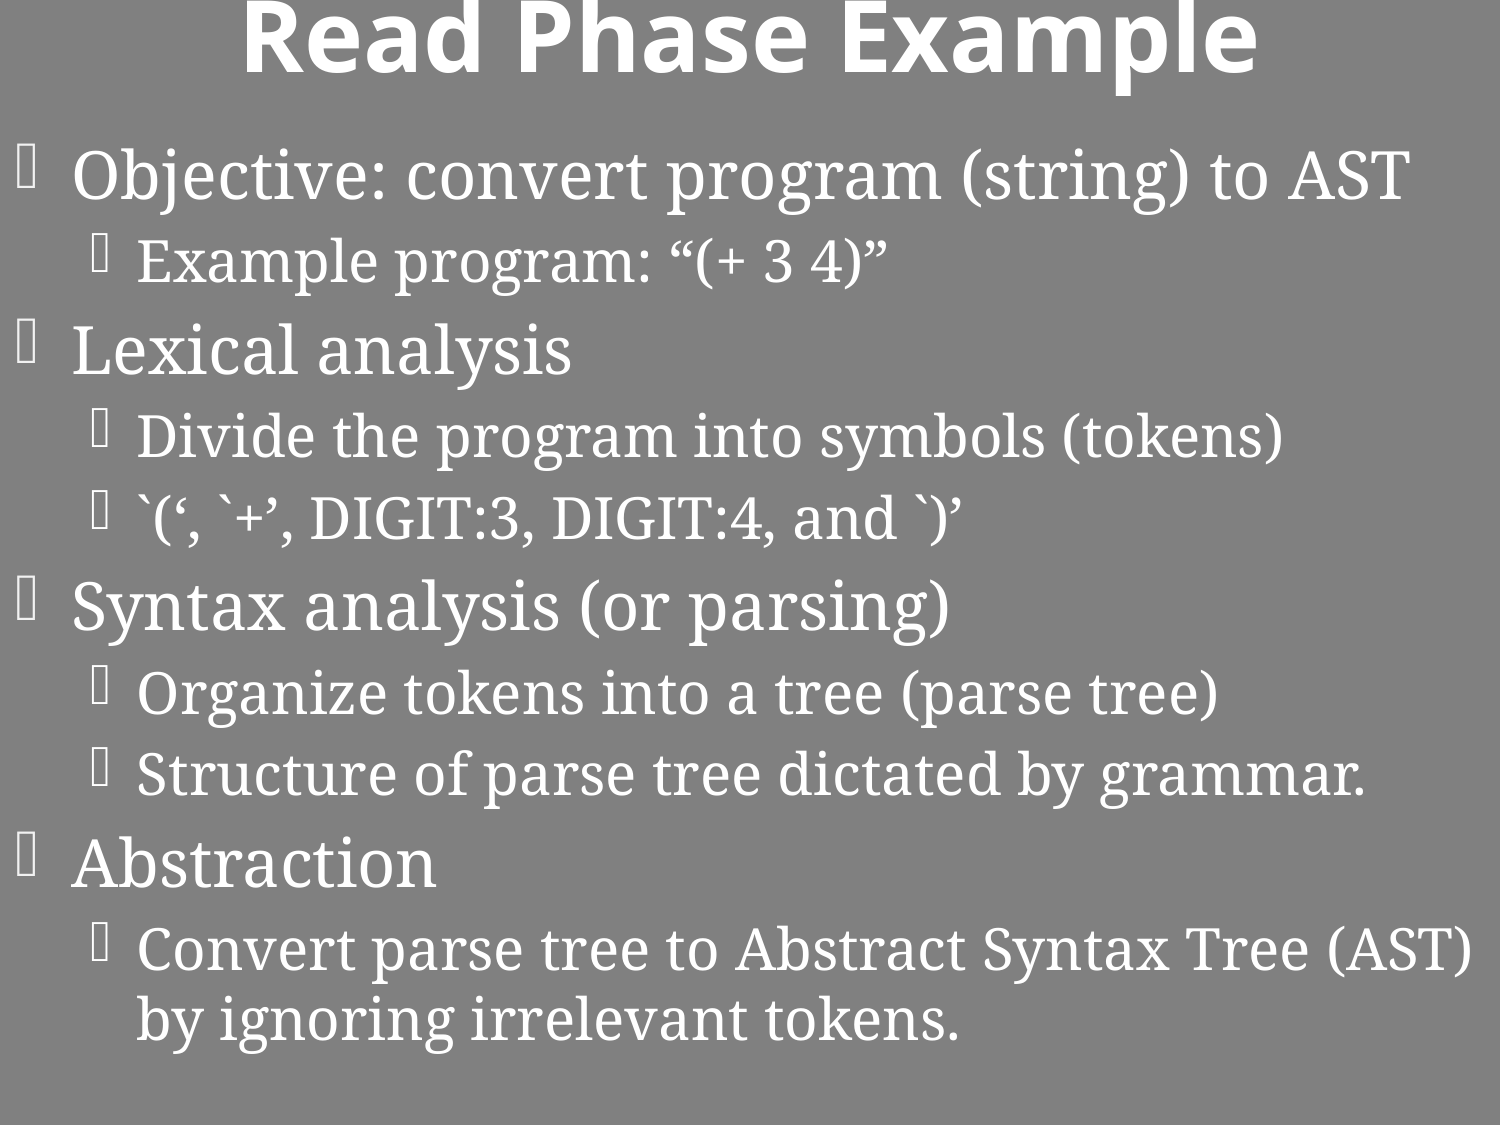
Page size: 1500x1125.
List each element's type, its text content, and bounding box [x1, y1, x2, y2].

title Read Phase Example [0, 0, 1500, 101]
list Objective: convert program (string) to AST Example program: “(+ 3 4)” Lexical analysis Divide the program into symbols (tokens) `(‘, `+’, DIGIT:3, DIGIT:4, and `)’ Syntax analysis (or parsing) Organize tokens into a tree (parse tree) Structure of parse tree dictated by grammar. Abstraction Convert parse tree to Abstract Syntax Tree (AST) by ignoring irrelevant tokens. [0, 124, 1500, 1125]
